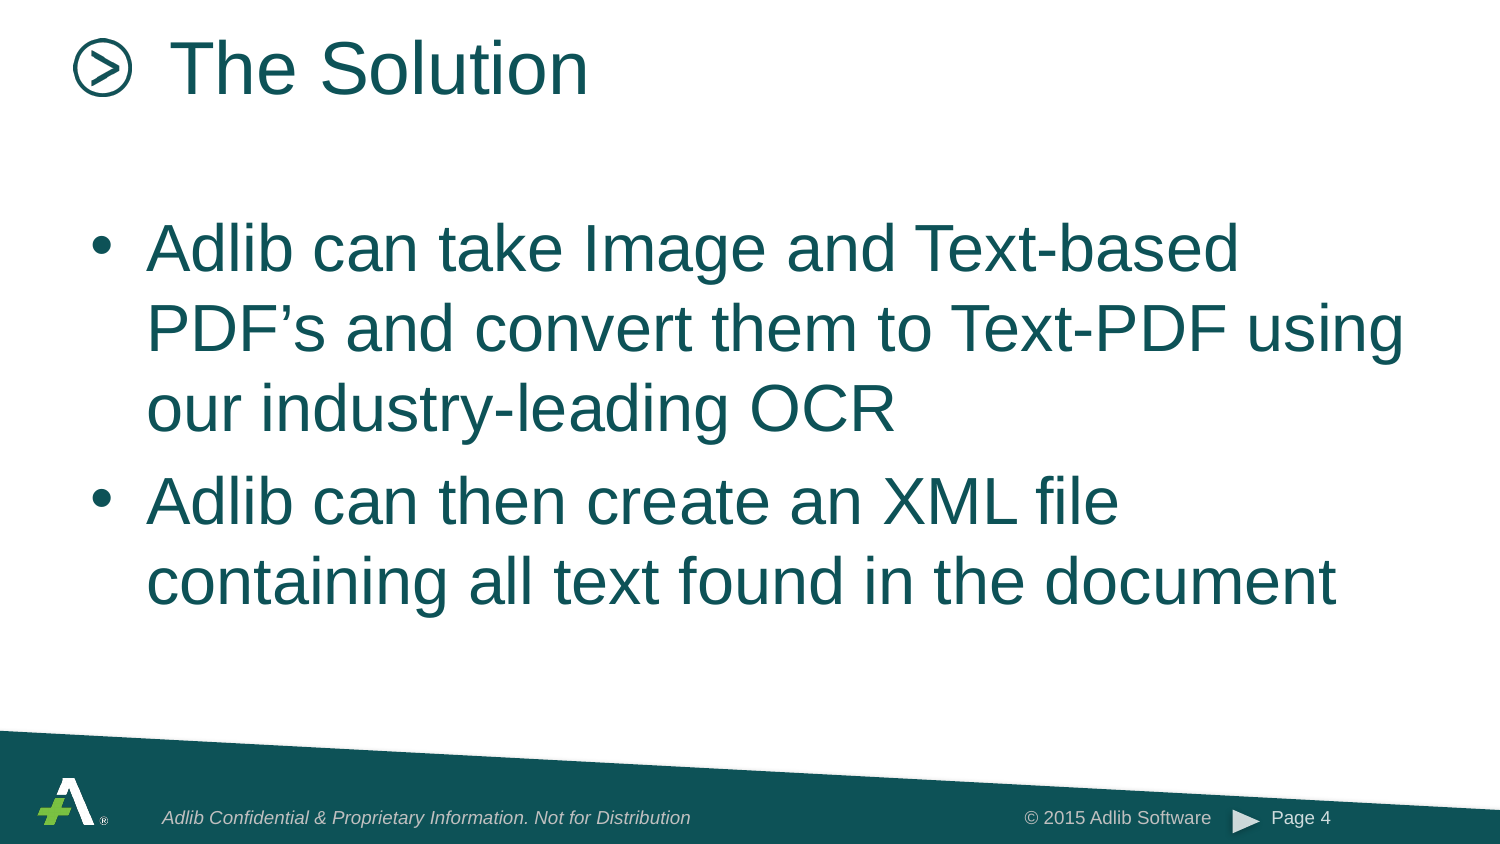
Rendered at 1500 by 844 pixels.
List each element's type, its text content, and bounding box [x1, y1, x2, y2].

list Adlib can take Image and Text-based PDF’s and convert them to Text-PDF using our industry-leading OCR Adlib can then create an XML file containing all text found in the document [75, 196, 1425, 754]
title The Solution [154, 0, 1500, 135]
picture [73, 38, 132, 97]
picture [37, 778, 108, 825]
